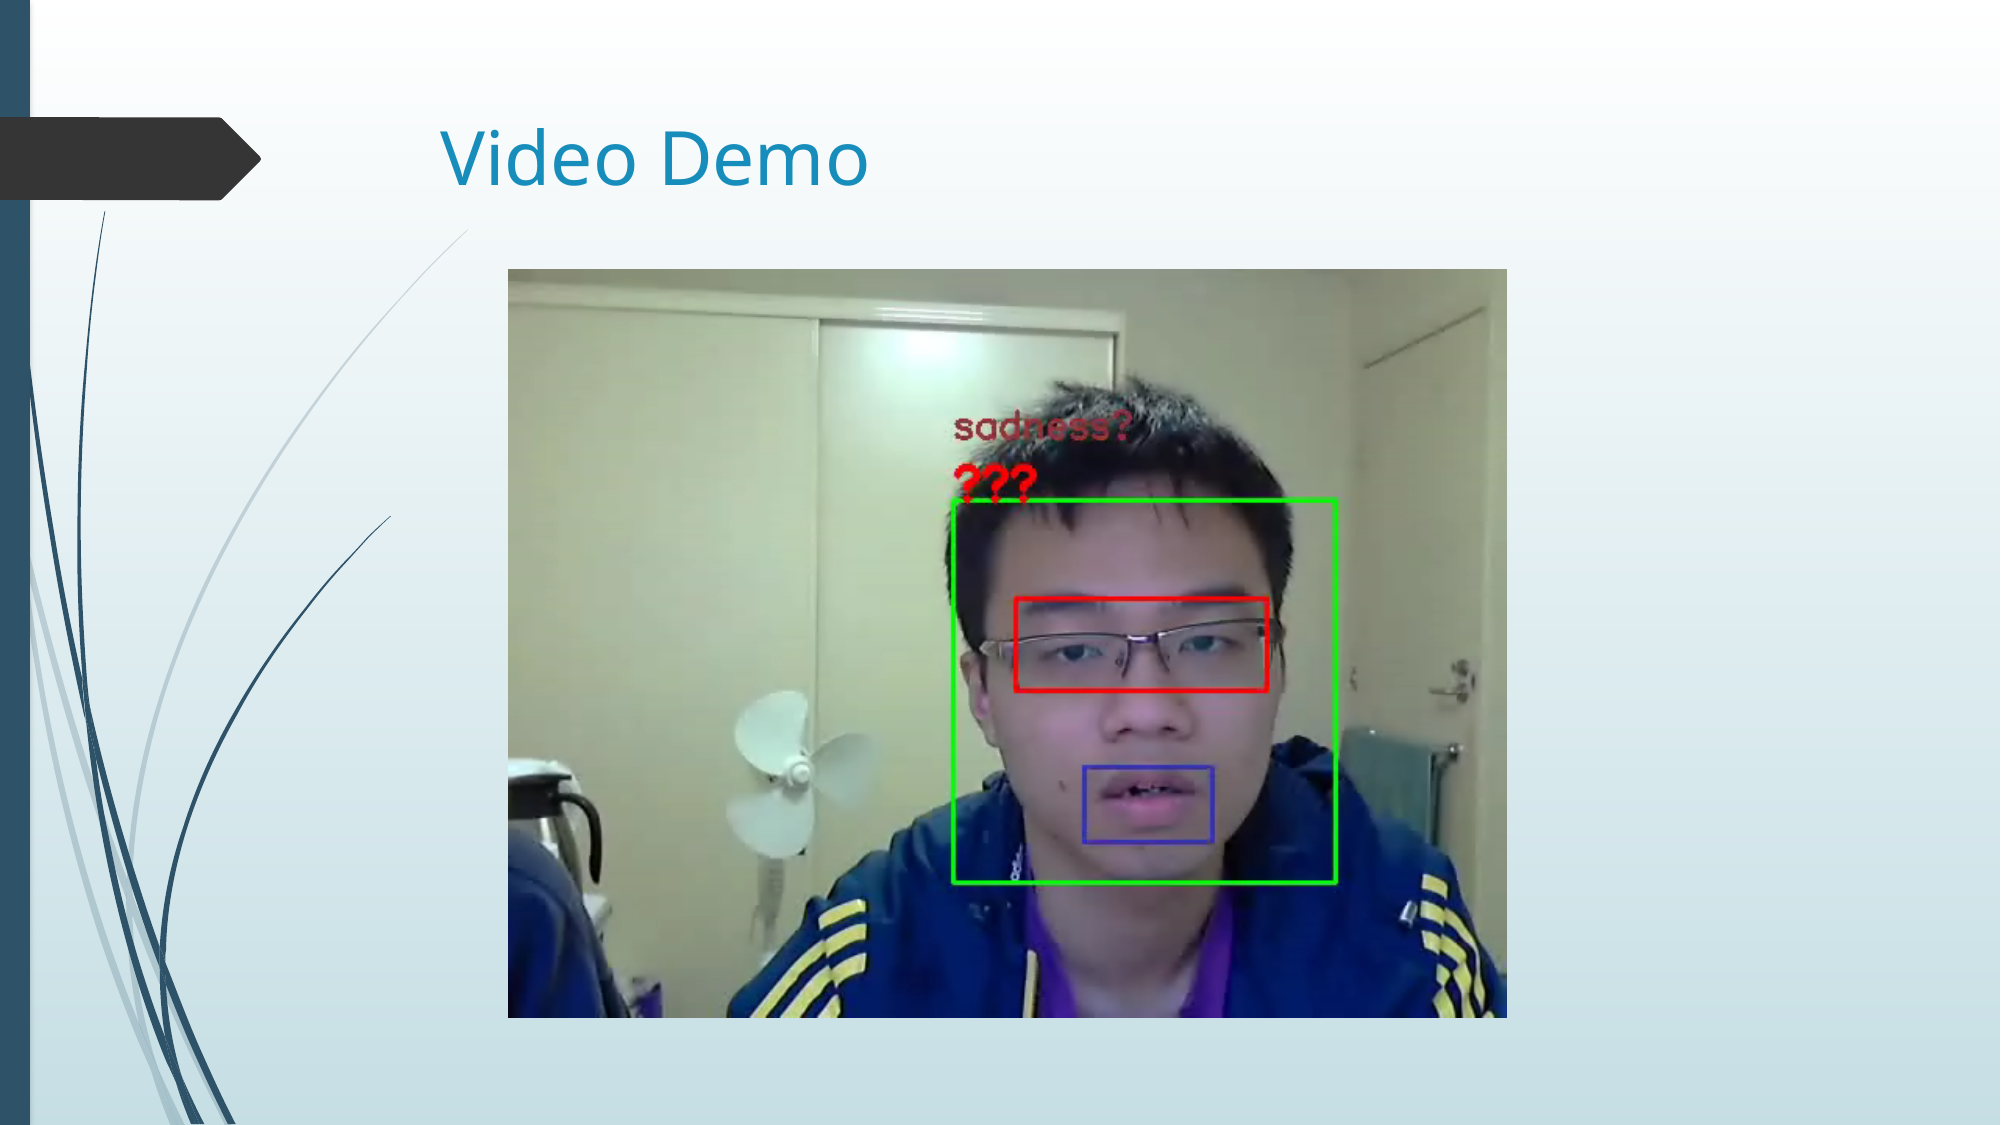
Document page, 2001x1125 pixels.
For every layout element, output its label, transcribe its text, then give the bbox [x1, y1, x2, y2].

title Video Demo [425, 102, 1888, 313]
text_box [507, 267, 1508, 1019]
